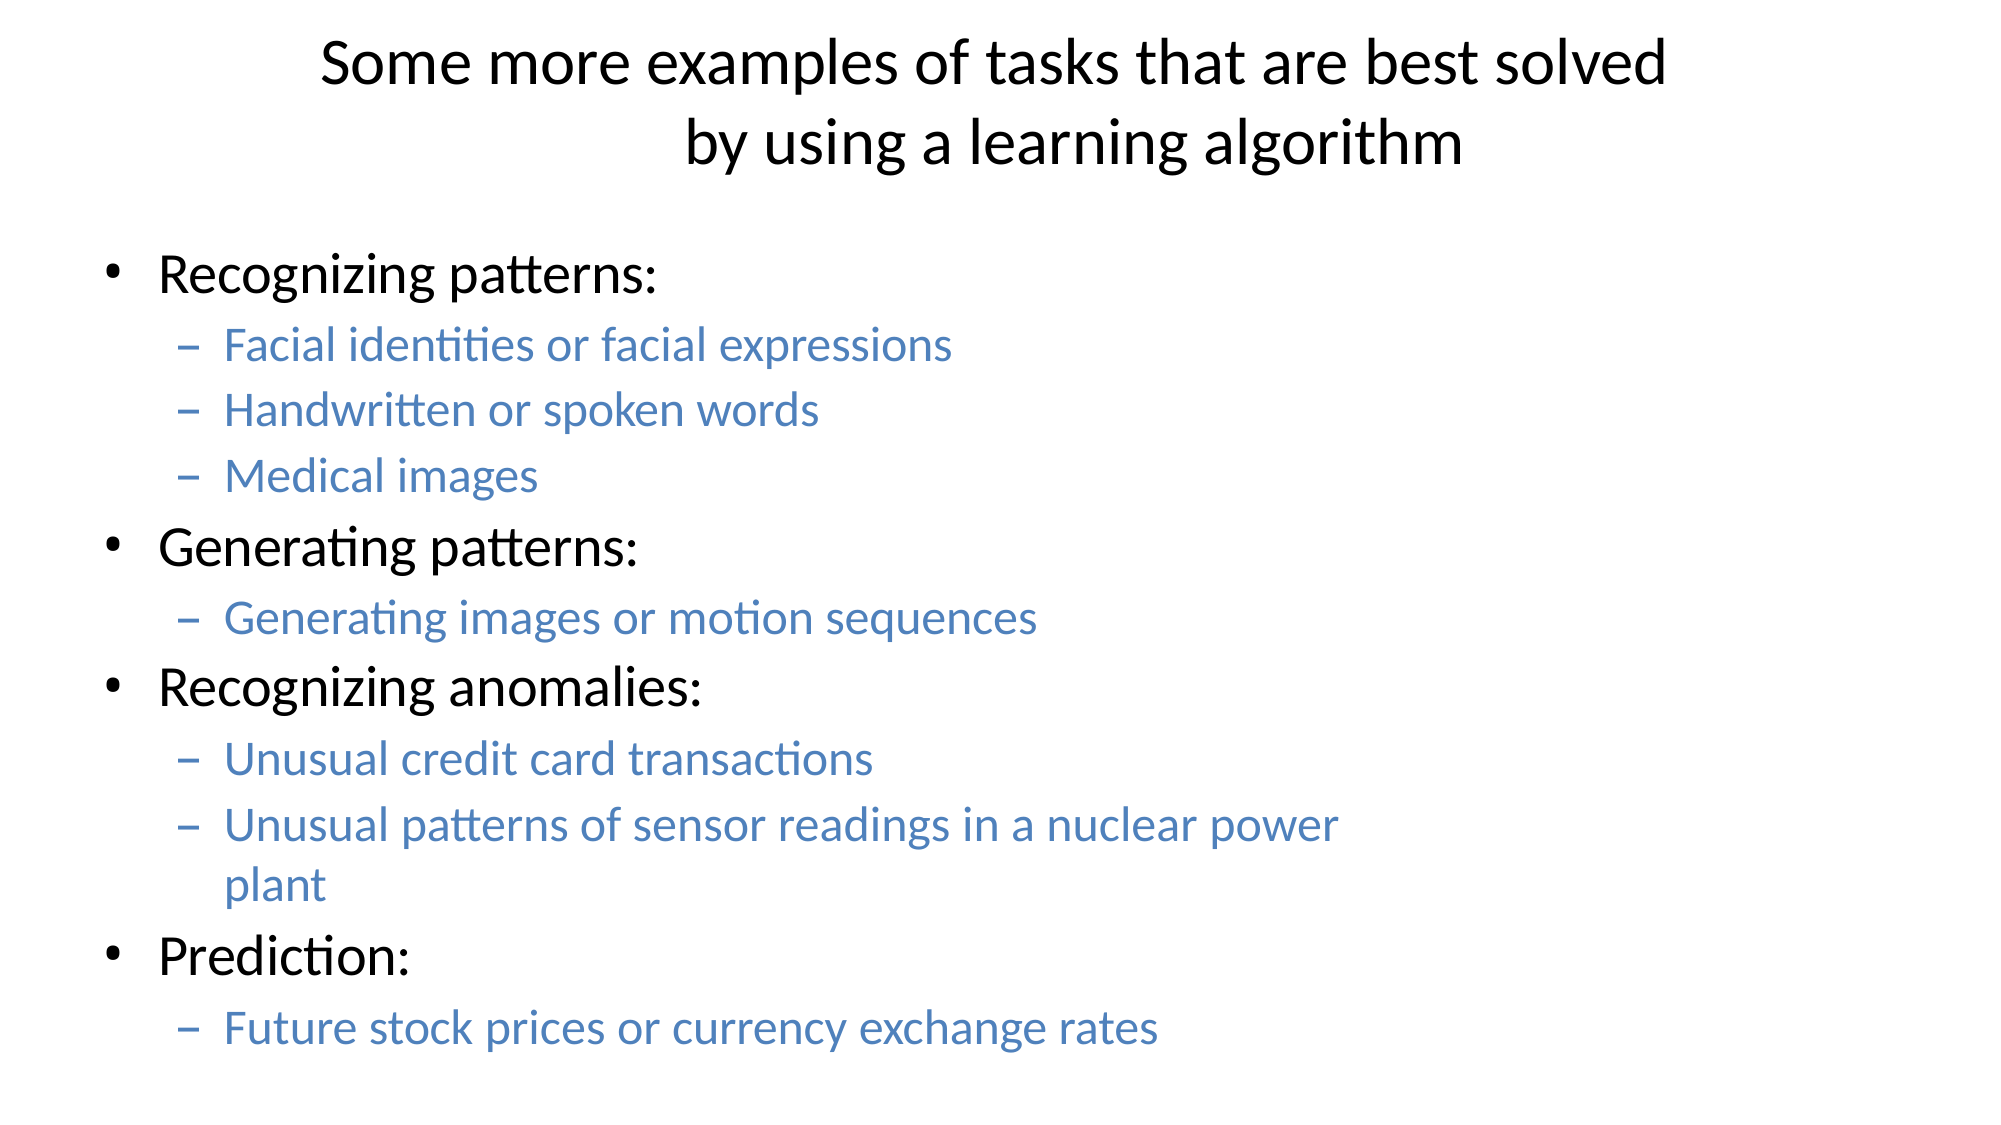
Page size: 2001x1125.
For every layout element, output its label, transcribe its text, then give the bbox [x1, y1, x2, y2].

text_box Recognizing patterns: Facial identities or facial expressions Handwritten or spoken words Medical images Generating patterns: Generating images or motion sequences Recognizing anomalies: Unusual credit card transactions Unusual patterns of sensor readings in a nuclear power plant Prediction: Future stock prices or currency exchange rates [99, 224, 1453, 1055]
title Some more examples of tasks that are best solved by using a learning algorithm [255, 15, 1745, 206]
